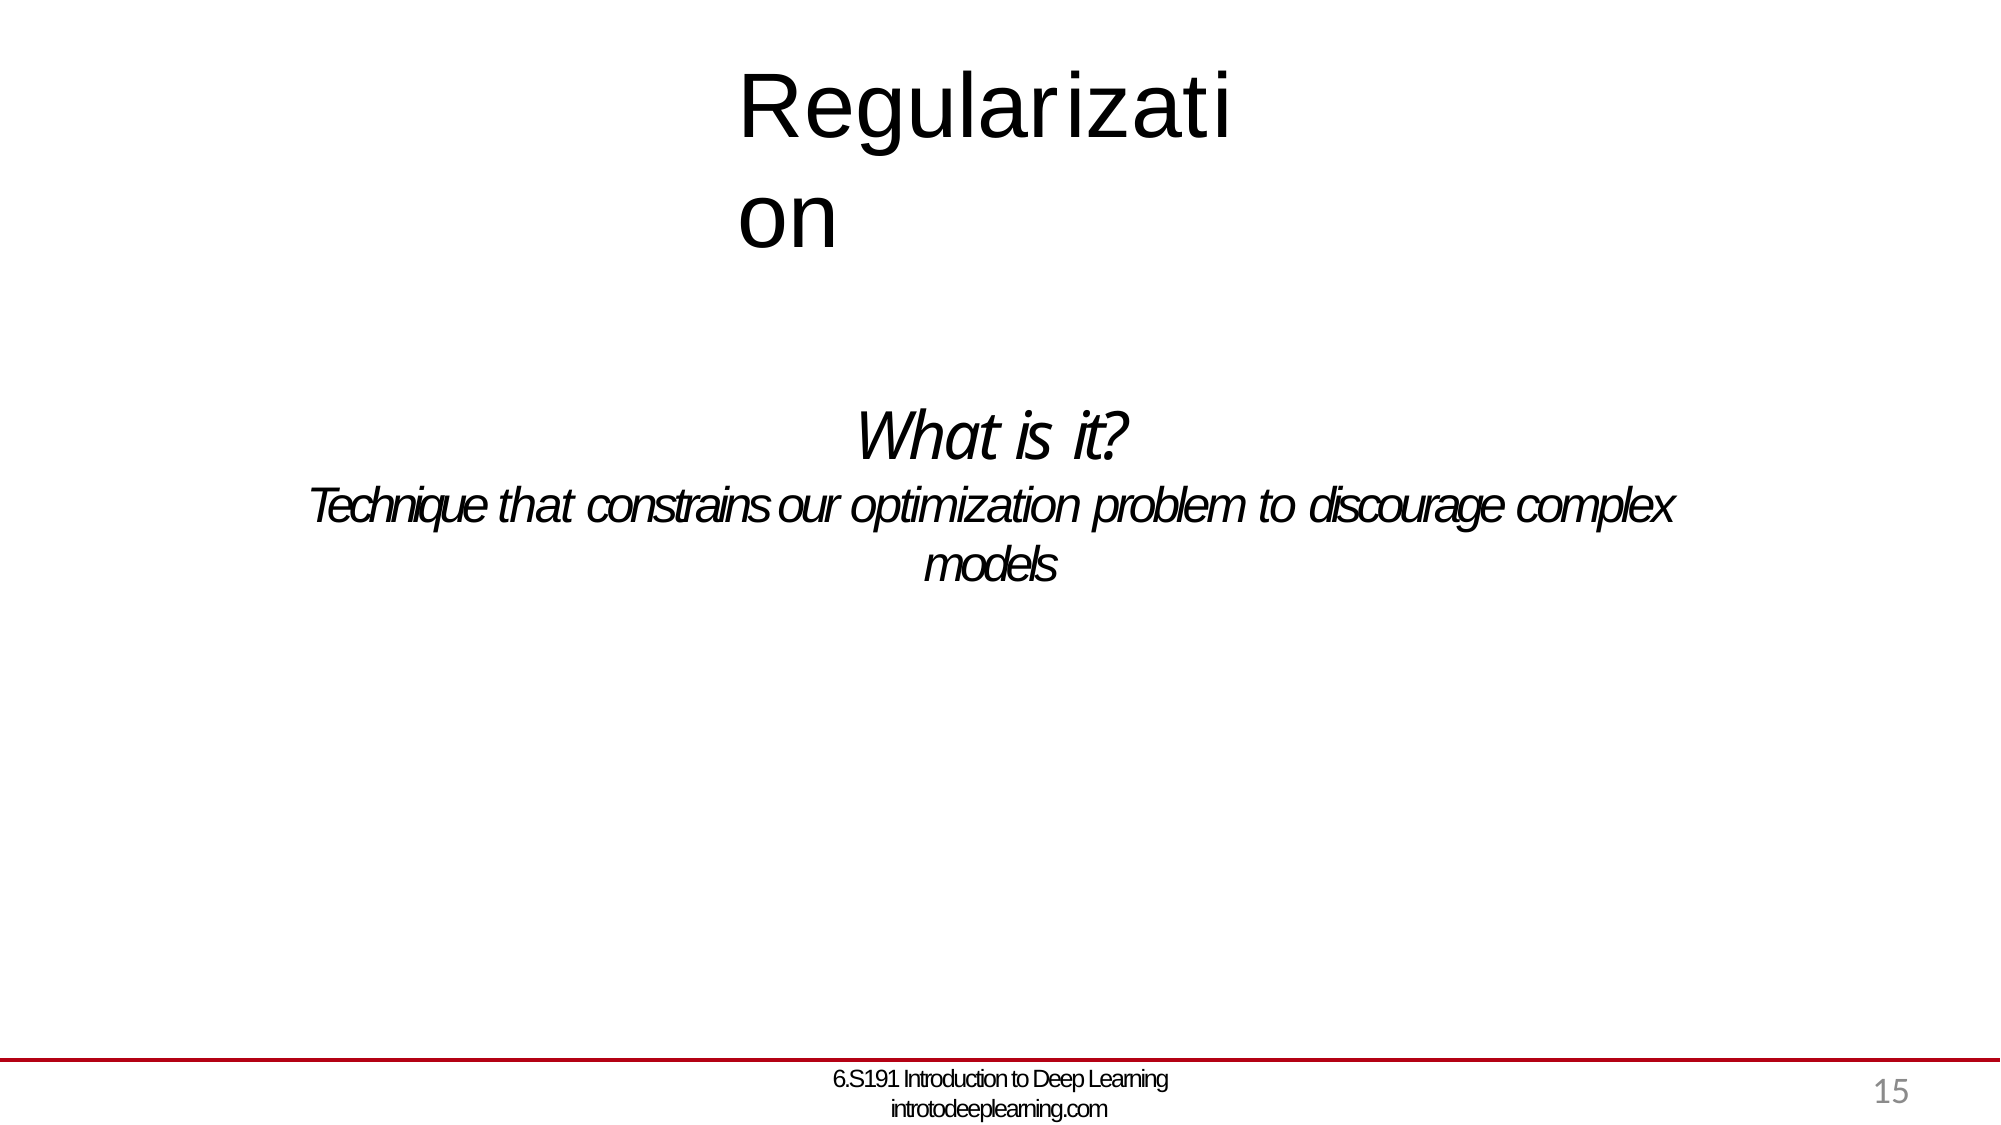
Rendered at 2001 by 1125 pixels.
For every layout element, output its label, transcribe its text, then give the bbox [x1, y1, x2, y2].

title Regularization [735, 44, 1265, 267]
slide_number 6.S191 Introduction to Deep Learning introtodeeplearning.com [810, 1062, 1190, 1125]
slide_number 15 [1449, 1065, 1910, 1122]
text_box What is it? Technique that constrains our optimization problem to discourage complex models [235, 390, 1765, 592]
